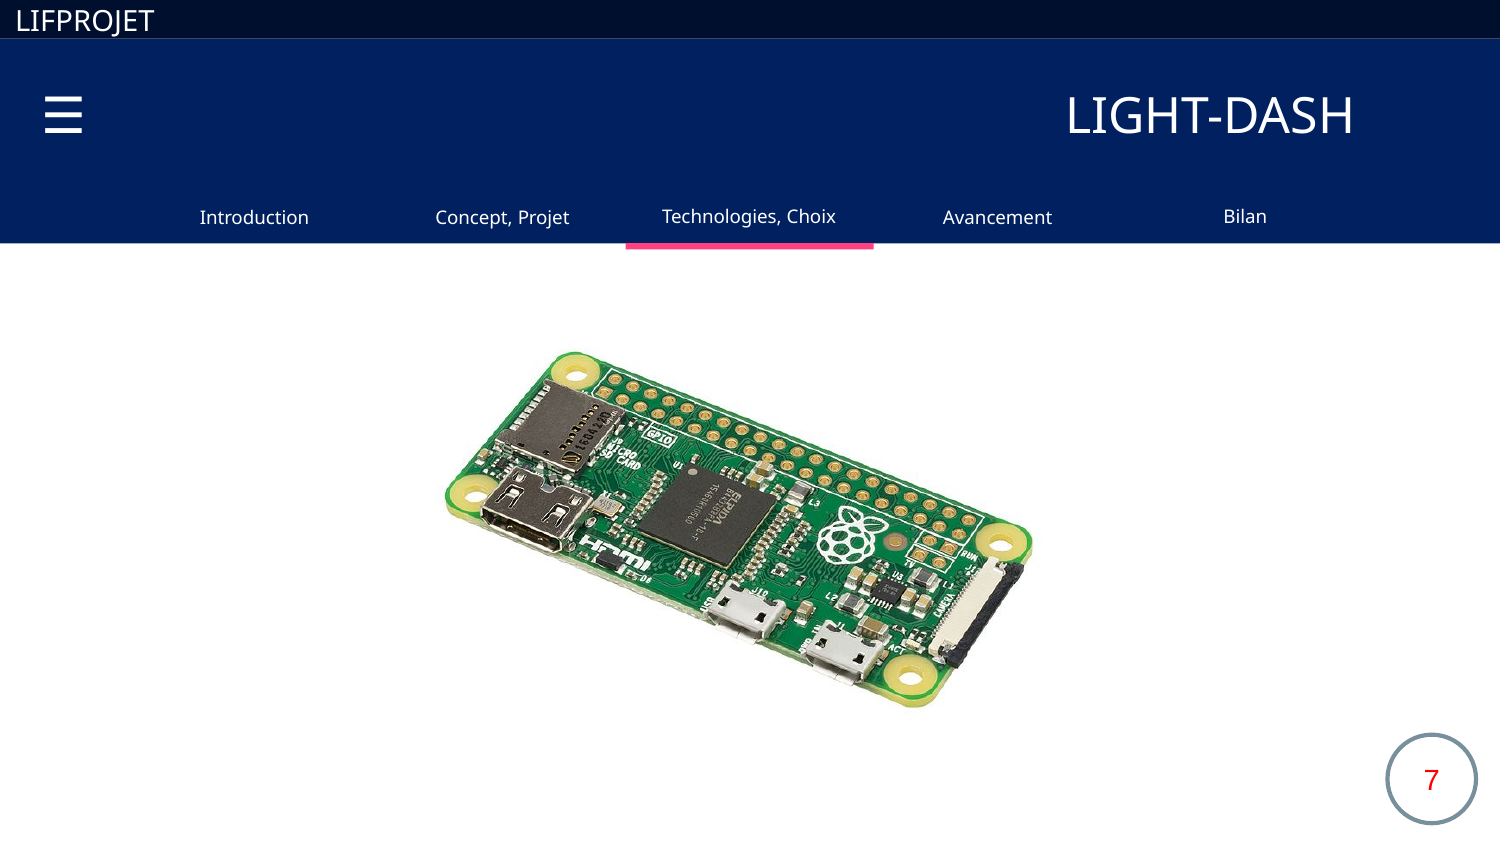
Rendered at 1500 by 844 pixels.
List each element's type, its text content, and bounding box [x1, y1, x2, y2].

text_box Introduction [130, 165, 379, 244]
text_box [625, 243, 874, 250]
text_box Technologies, Choix [625, 165, 873, 243]
picture [393, 292, 1083, 764]
slide_number 7 [1394, 764, 1485, 830]
text_box LIFPROJET [0, 0, 1500, 39]
text_box [1122, 170, 1500, 244]
text_box Avancement [873, 165, 1122, 244]
text_box Concept, Projet [379, 165, 627, 244]
text_box 7 [1385, 732, 1479, 826]
text_box [0, 170, 130, 244]
text_box ☰ LIGHT-DASH [0, 39, 1500, 170]
text_box Bilan [1121, 165, 1370, 243]
